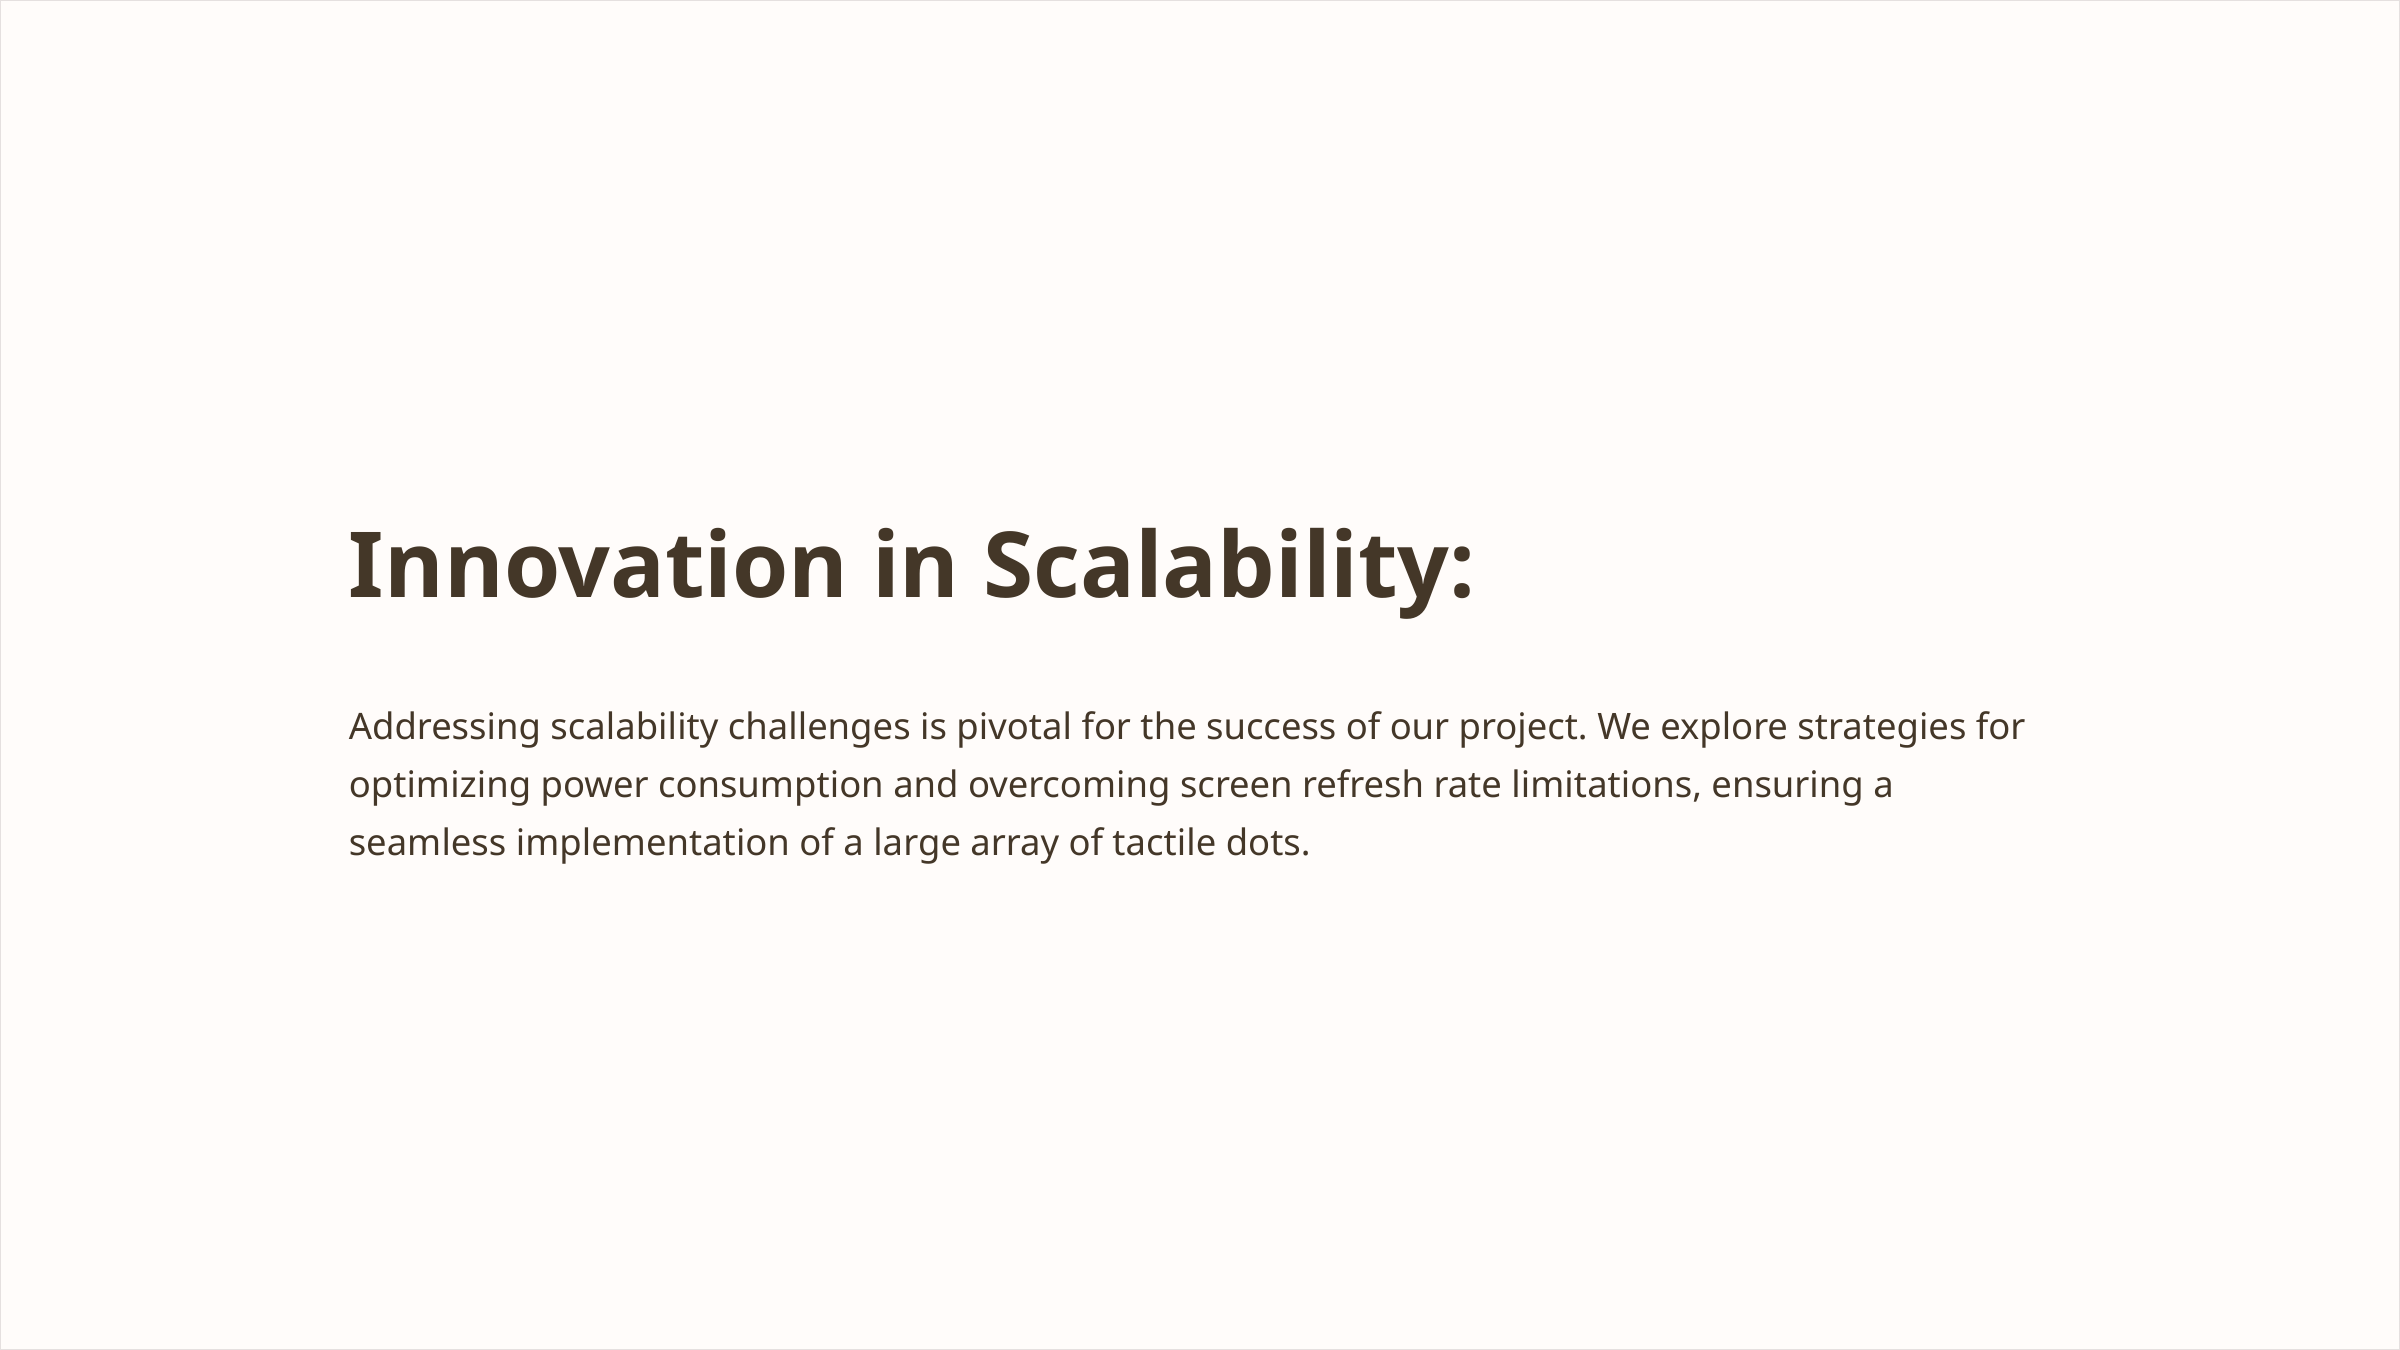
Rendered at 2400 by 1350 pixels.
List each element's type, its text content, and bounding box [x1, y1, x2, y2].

text_box [0, 0, 2400, 1350]
text_box Innovation in Scalability: [334, 494, 1310, 608]
text_box Addressing scalability challenges is pivotal for the success of our project. We explore strategies for optimizing power consumption and overcoming screen refresh rate limitations, ensuring a seamless implementation of a large array of tactile dots. [334, 680, 2066, 856]
